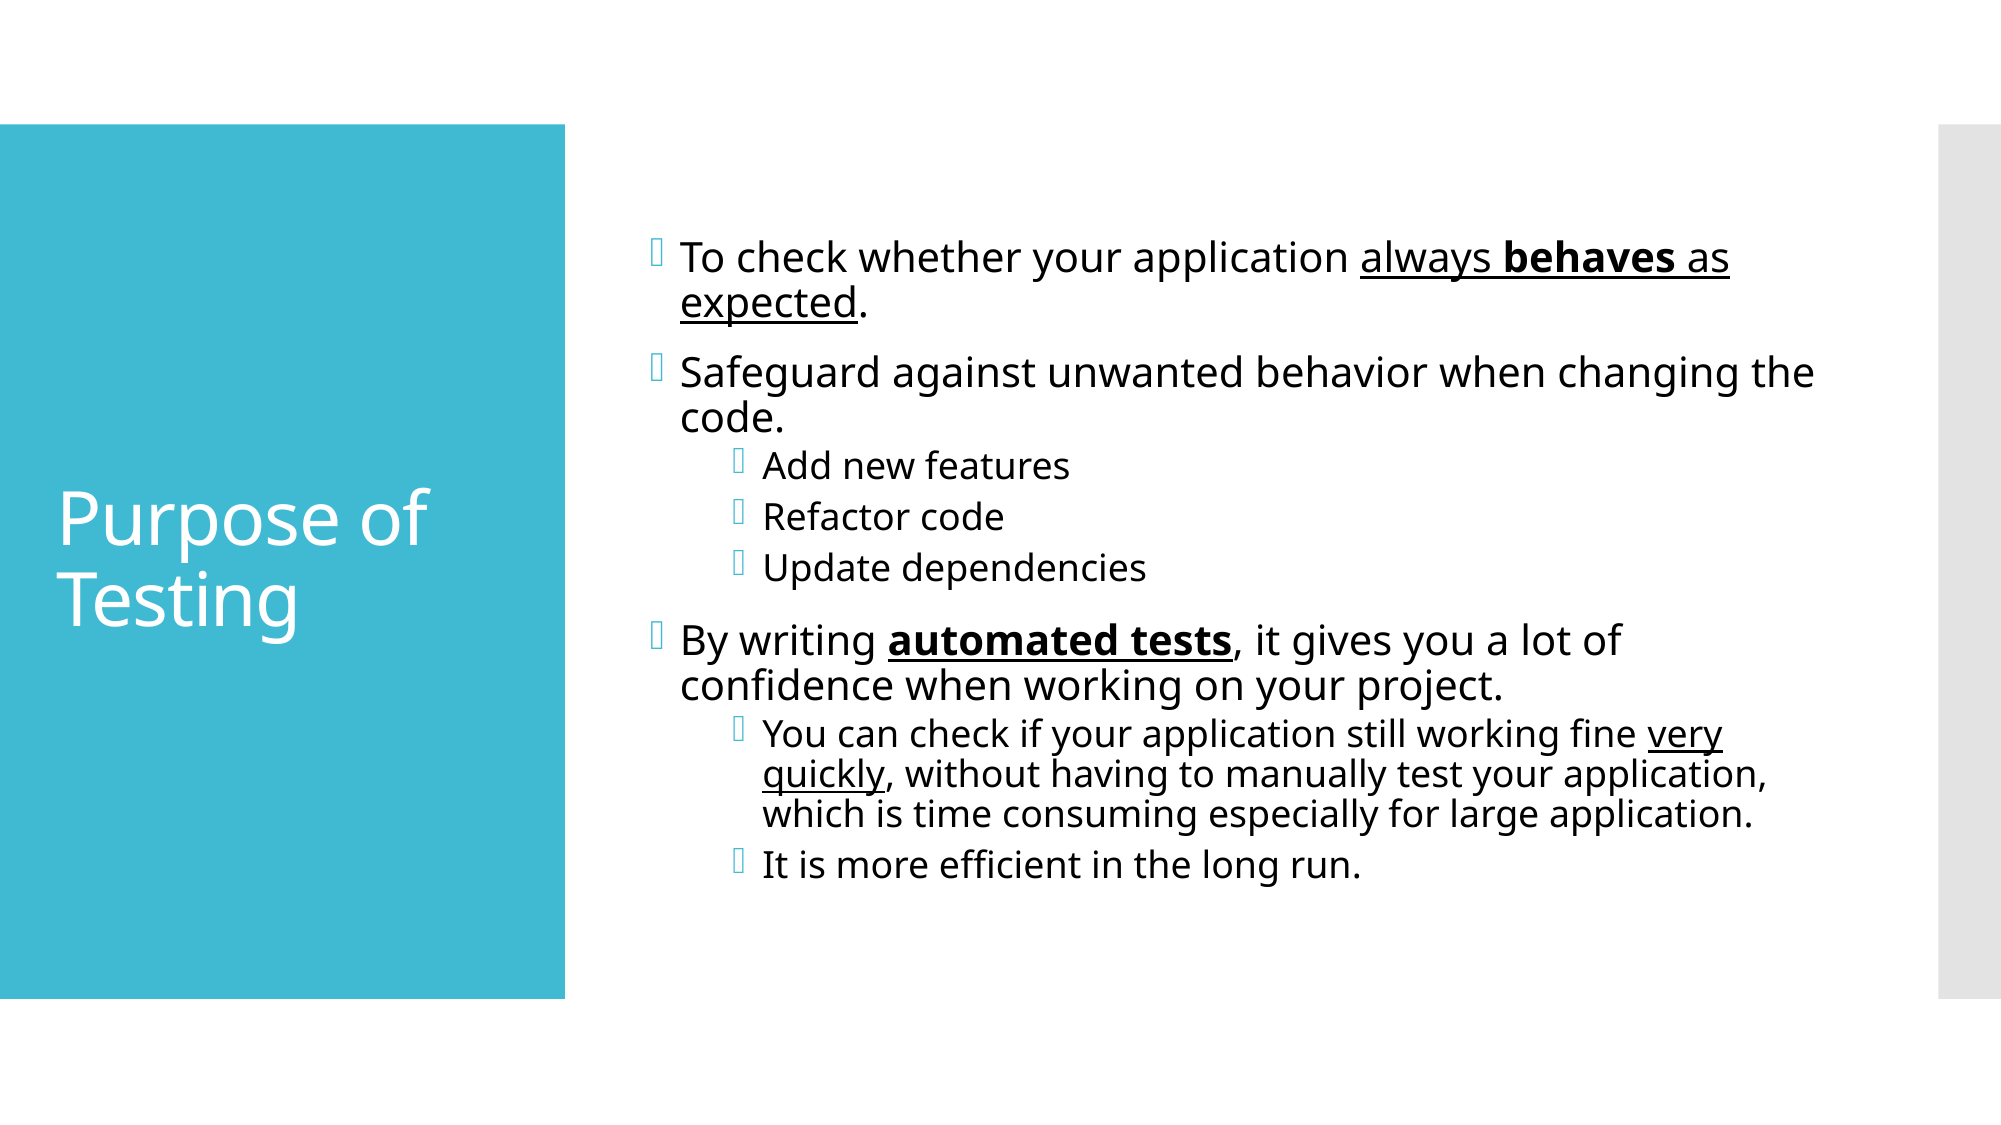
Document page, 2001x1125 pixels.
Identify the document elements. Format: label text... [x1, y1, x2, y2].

title Purpose of Testing [41, 184, 525, 940]
list To check whether your application always behaves as expected. Safeguard against unwanted behavior when changing the code. Add new features Refactor code Update dependencies By writing automated tests, it gives you a lot of confidence when working on your project. You can check if your application still working fine very quickly, without having to manually test your application, which is time consuming especially for large application. It is more efficient in the long run. [634, 141, 1835, 982]
